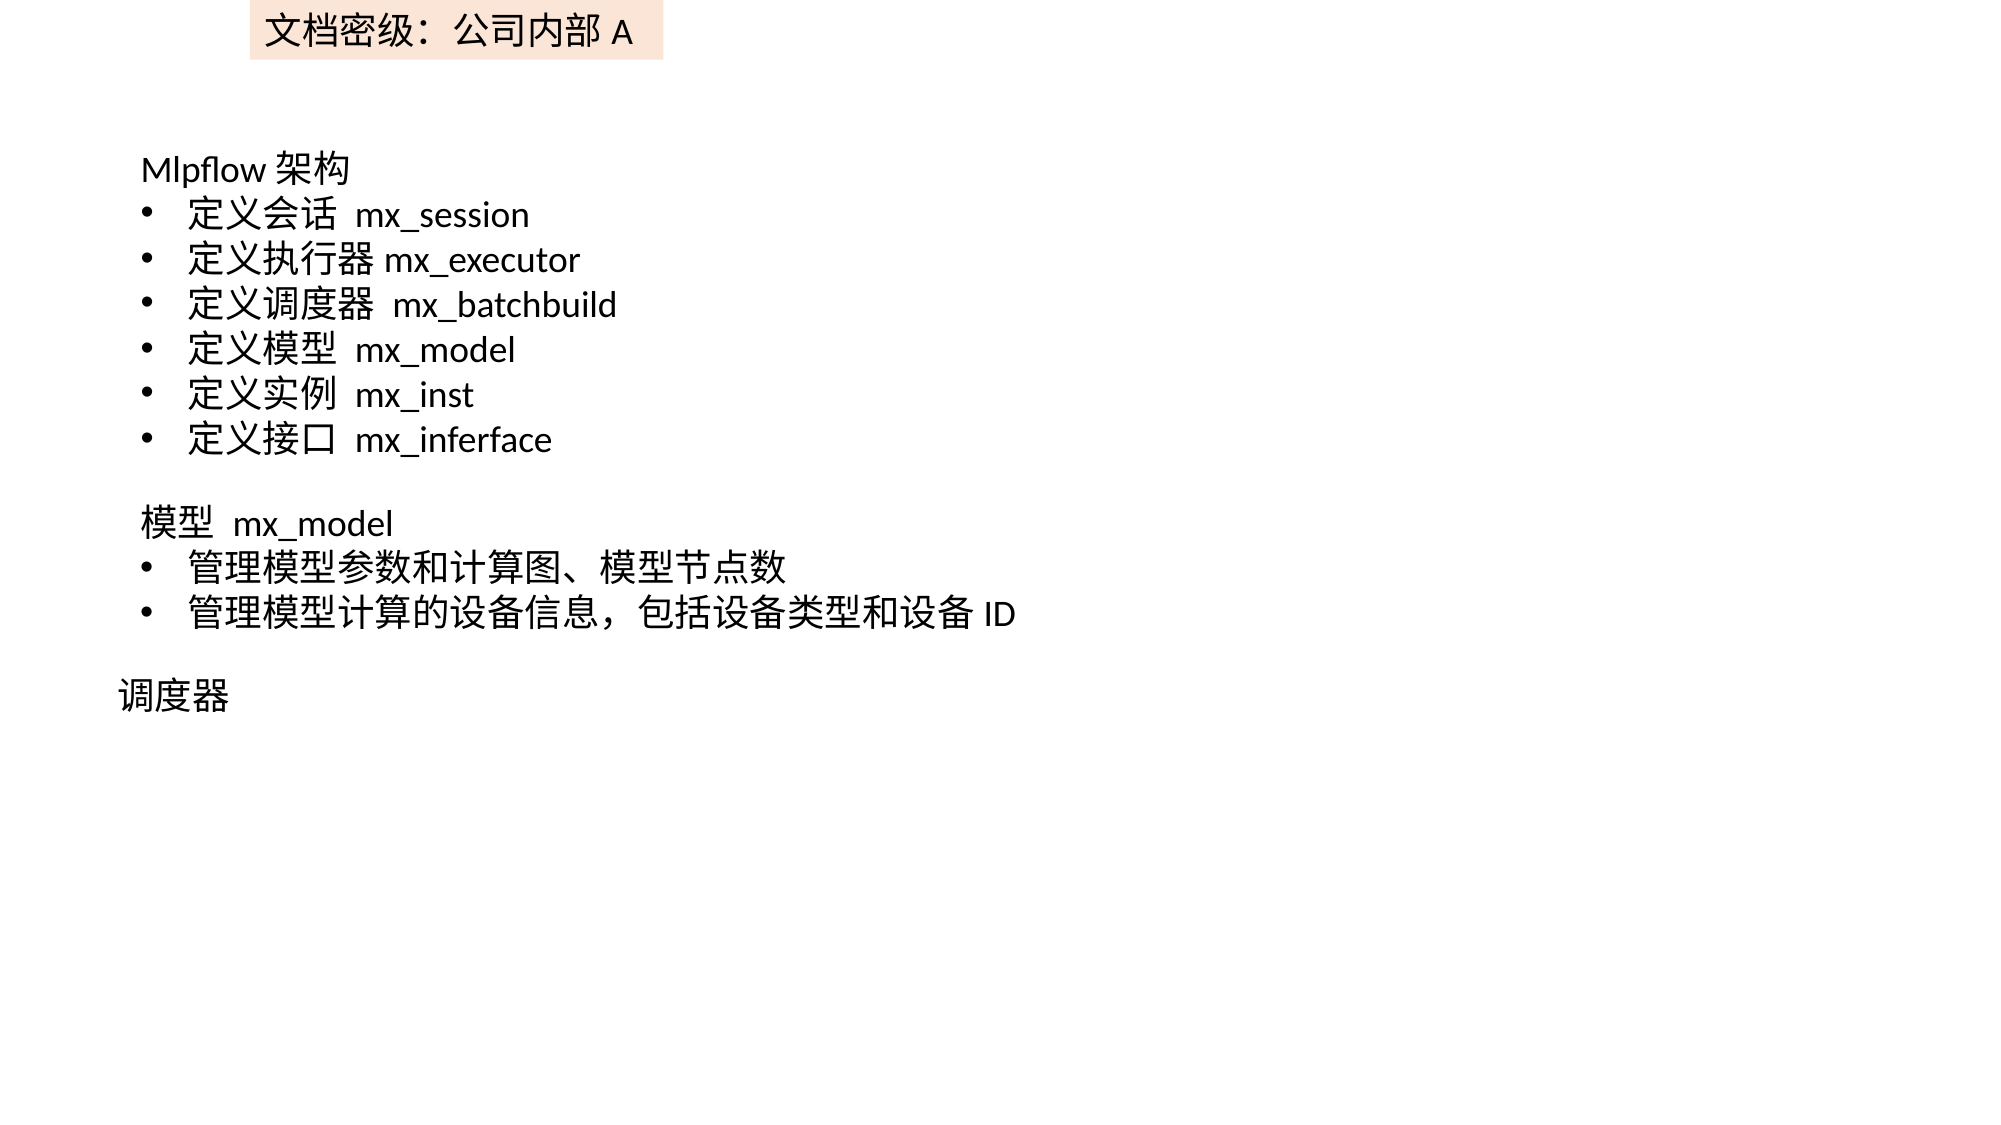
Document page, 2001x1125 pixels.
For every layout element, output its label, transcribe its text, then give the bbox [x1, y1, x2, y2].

text_box 文档密级：公司内部A [249, 0, 664, 60]
text_box 调度器 [102, 664, 1048, 769]
text_box 模型 mx_model 管理模型参数和计算图、模型节点数 管理模型计算的设备信息，包括设备类型和设备ID [125, 491, 1071, 642]
text_box Mlpflow架构 定义会话 mx_session 定义执行器mx_executor 定义调度器 mx_batchbuild 定义模型 mx_model 定义实例 mx_inst 定义接口 mx_inferface [125, 137, 1355, 467]
